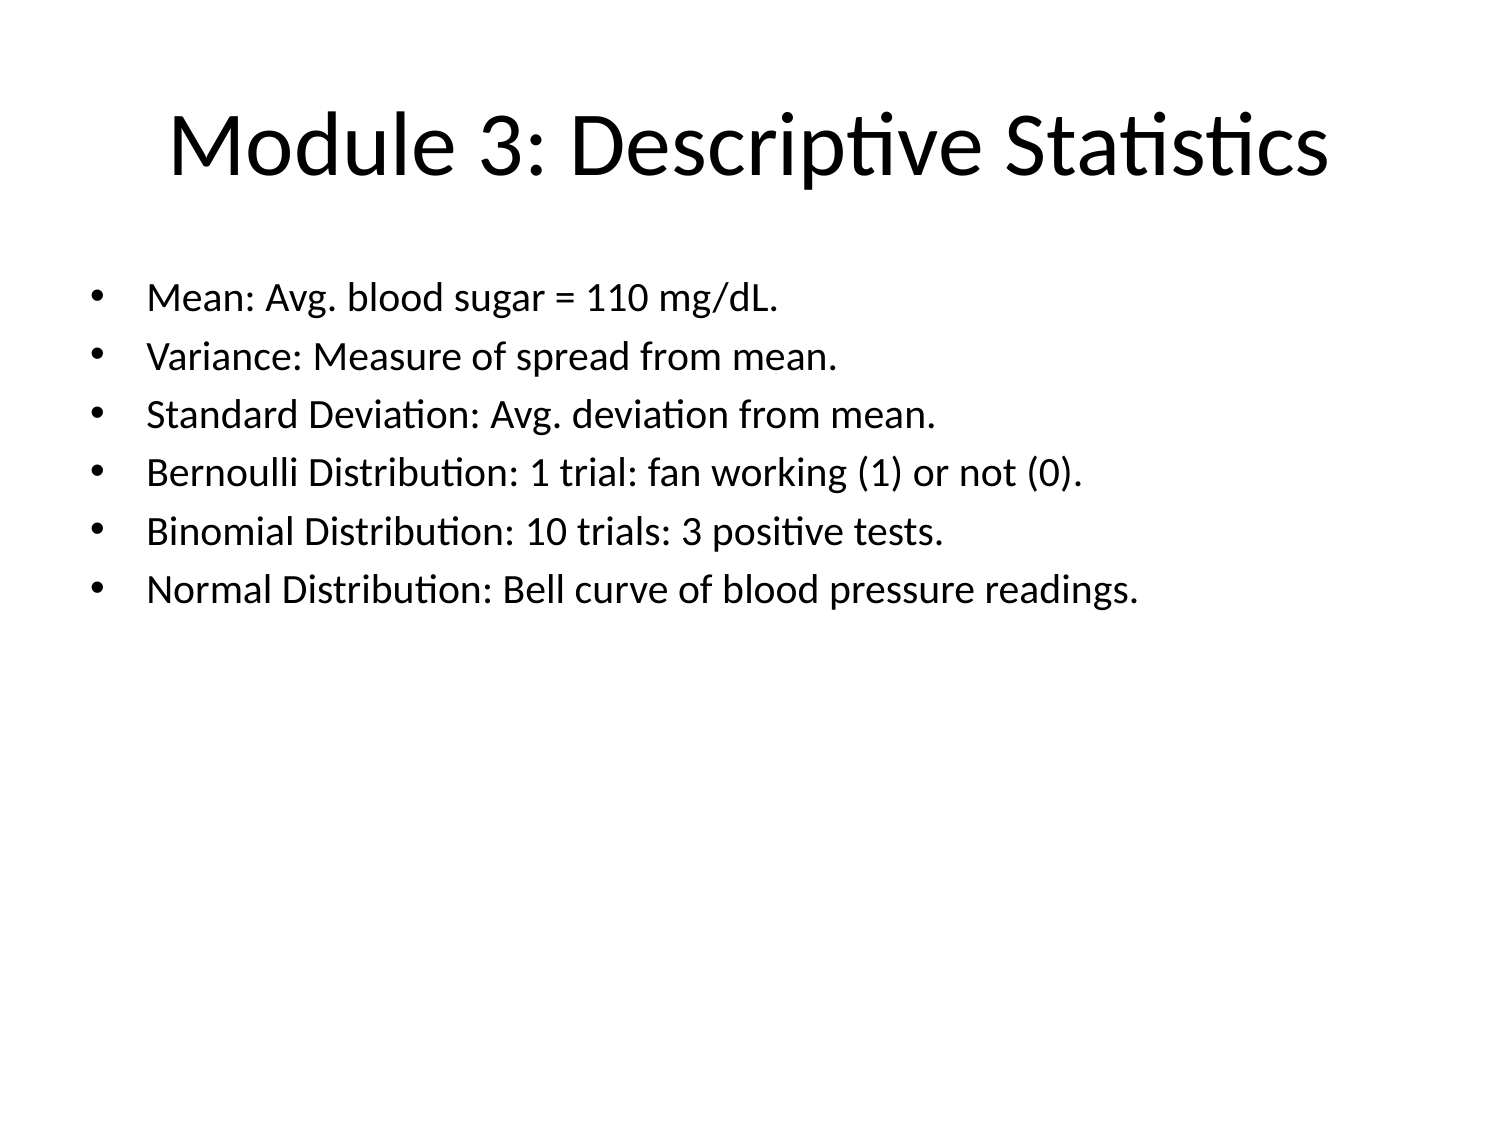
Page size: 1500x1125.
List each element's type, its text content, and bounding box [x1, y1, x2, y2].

title Module 3: Descriptive Statistics [75, 45, 1425, 233]
list Mean: Avg. blood sugar = 110 mg/dL. Variance: Measure of spread from mean. Standard Deviation: Avg. deviation from mean. Bernoulli Distribution: 1 trial: fan working (1) or not (0). Binomial Distribution: 10 trials: 3 positive tests. Normal Distribution: Bell curve of blood pressure readings. [75, 262, 1425, 1005]
